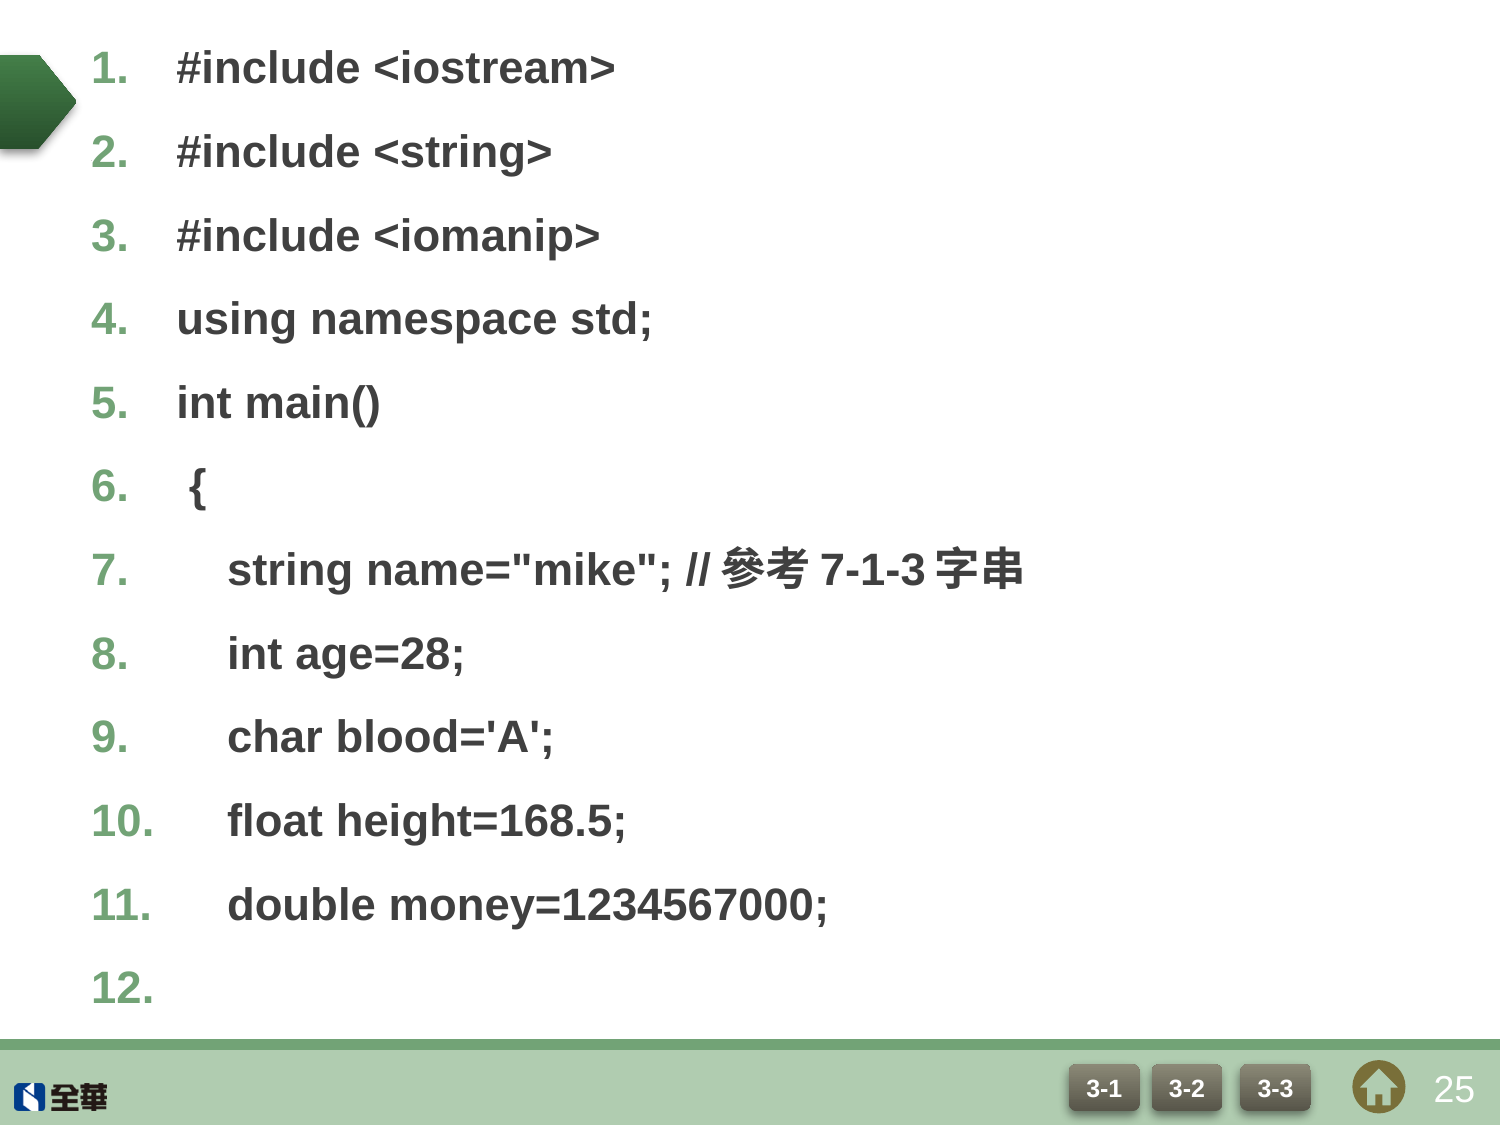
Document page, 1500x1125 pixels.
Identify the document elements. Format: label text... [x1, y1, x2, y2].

picture [14, 1083, 107, 1111]
slide_number 25 [1376, 1057, 1491, 1118]
list #include <iostream> #include <string> #include <iomanip> using namespace std; int main() { string name="mike"; //參考7-1-3字串 int age=28; char blood='A'; float height=168.5; double money=1234567000; [91, 30, 1412, 1024]
